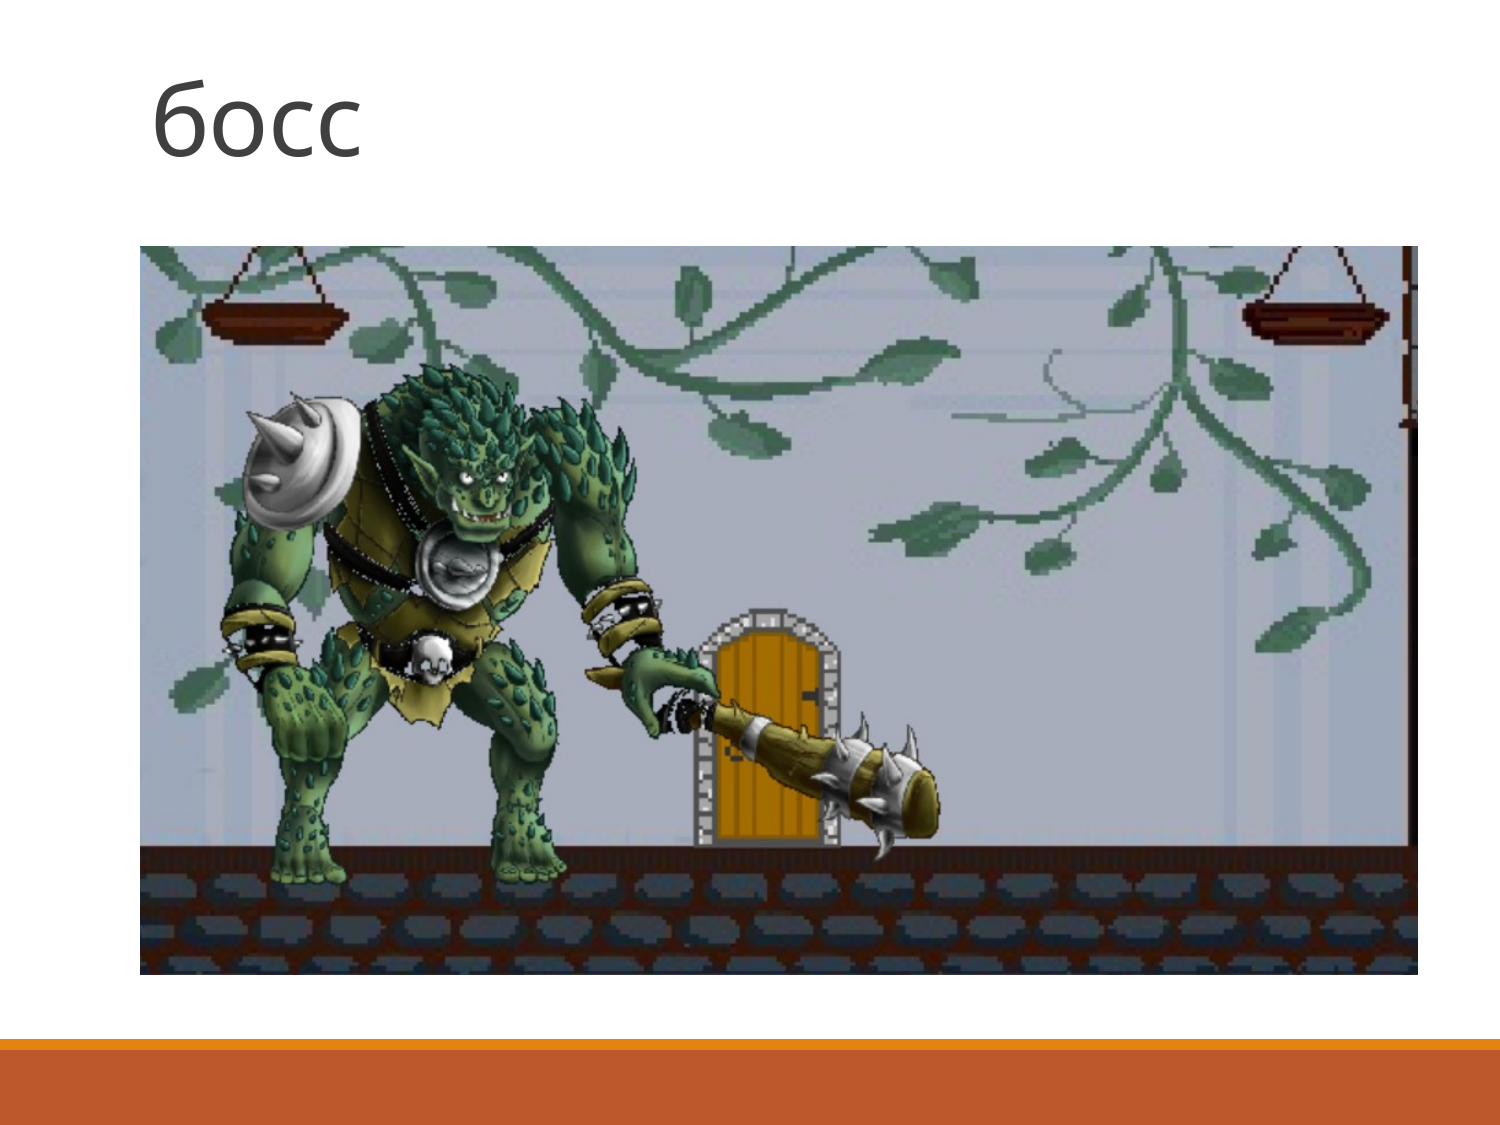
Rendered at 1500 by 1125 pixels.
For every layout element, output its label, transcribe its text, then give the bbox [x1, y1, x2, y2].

picture [140, 245, 1419, 976]
title босс [135, 47, 1373, 185]
